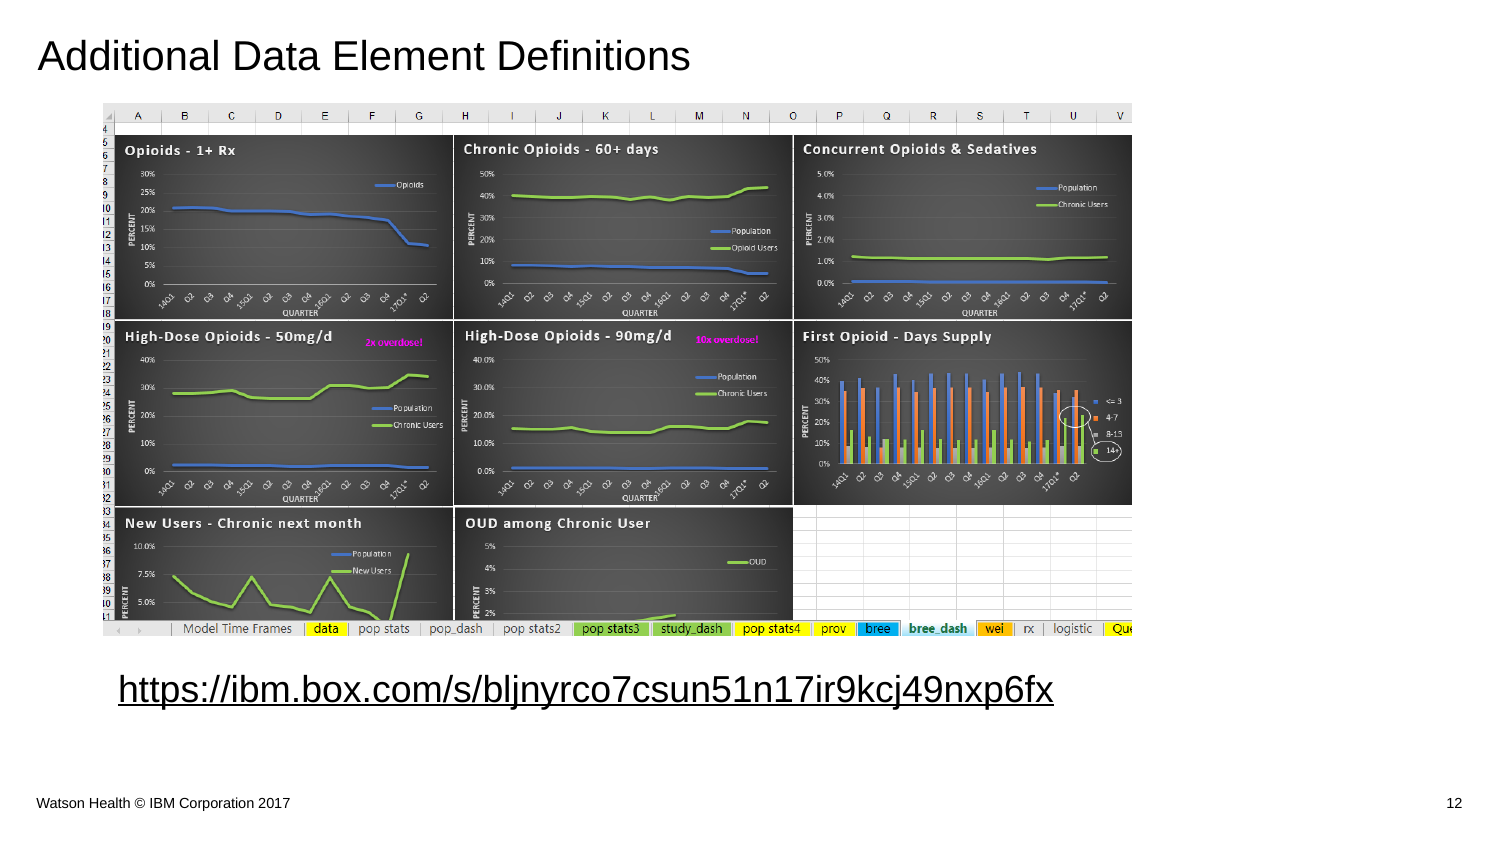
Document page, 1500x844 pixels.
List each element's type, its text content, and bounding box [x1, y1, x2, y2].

text_box https://ibm.box.com/s/bljnyrco7csun51n17ir9kcj49nxp6fx [103, 657, 1330, 717]
footer Watson Health © IBM Corporation 2017 [36, 778, 512, 812]
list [103, 103, 1133, 636]
slide_number 12 [1428, 778, 1463, 812]
title Additional Data Element Definitions [37, 28, 772, 179]
